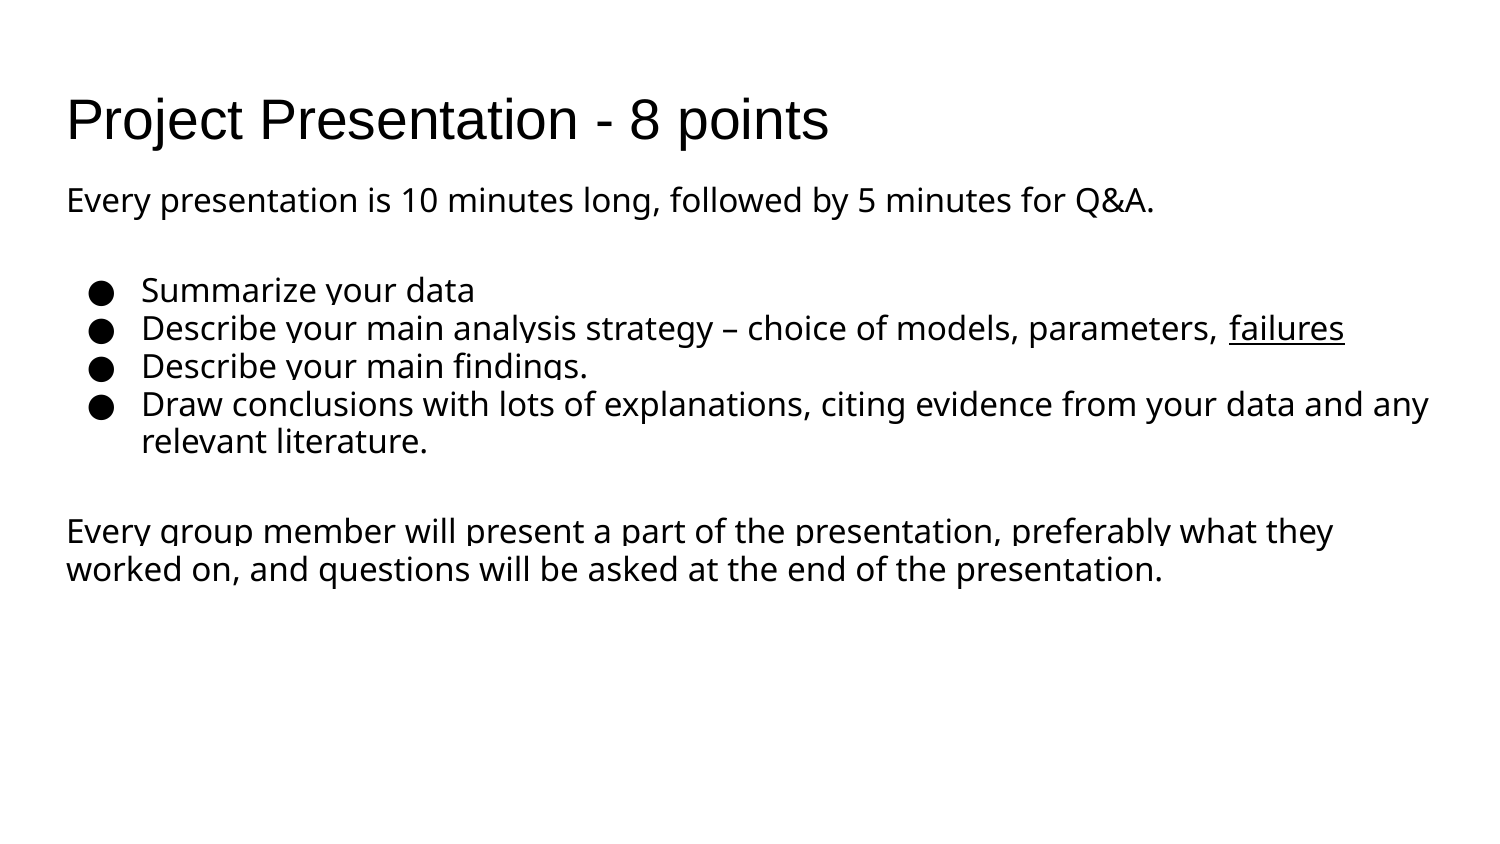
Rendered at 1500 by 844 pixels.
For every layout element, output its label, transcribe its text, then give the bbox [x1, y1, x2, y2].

title Project Presentation - 8 points [51, 72, 1449, 166]
list Every presentation is 10 minutes long, followed by 5 minutes for Q&A. Summarize your data Describe your main analysis strategy – choice of models, parameters, failures Describe your main findings. Draw conclusions with lots of explanations, citing evidence from your data and any relevant literature. Every group member will present a part of the presentation, preferably what they worked on, and questions will be asked at the end of the presentation. [51, 166, 1449, 728]
